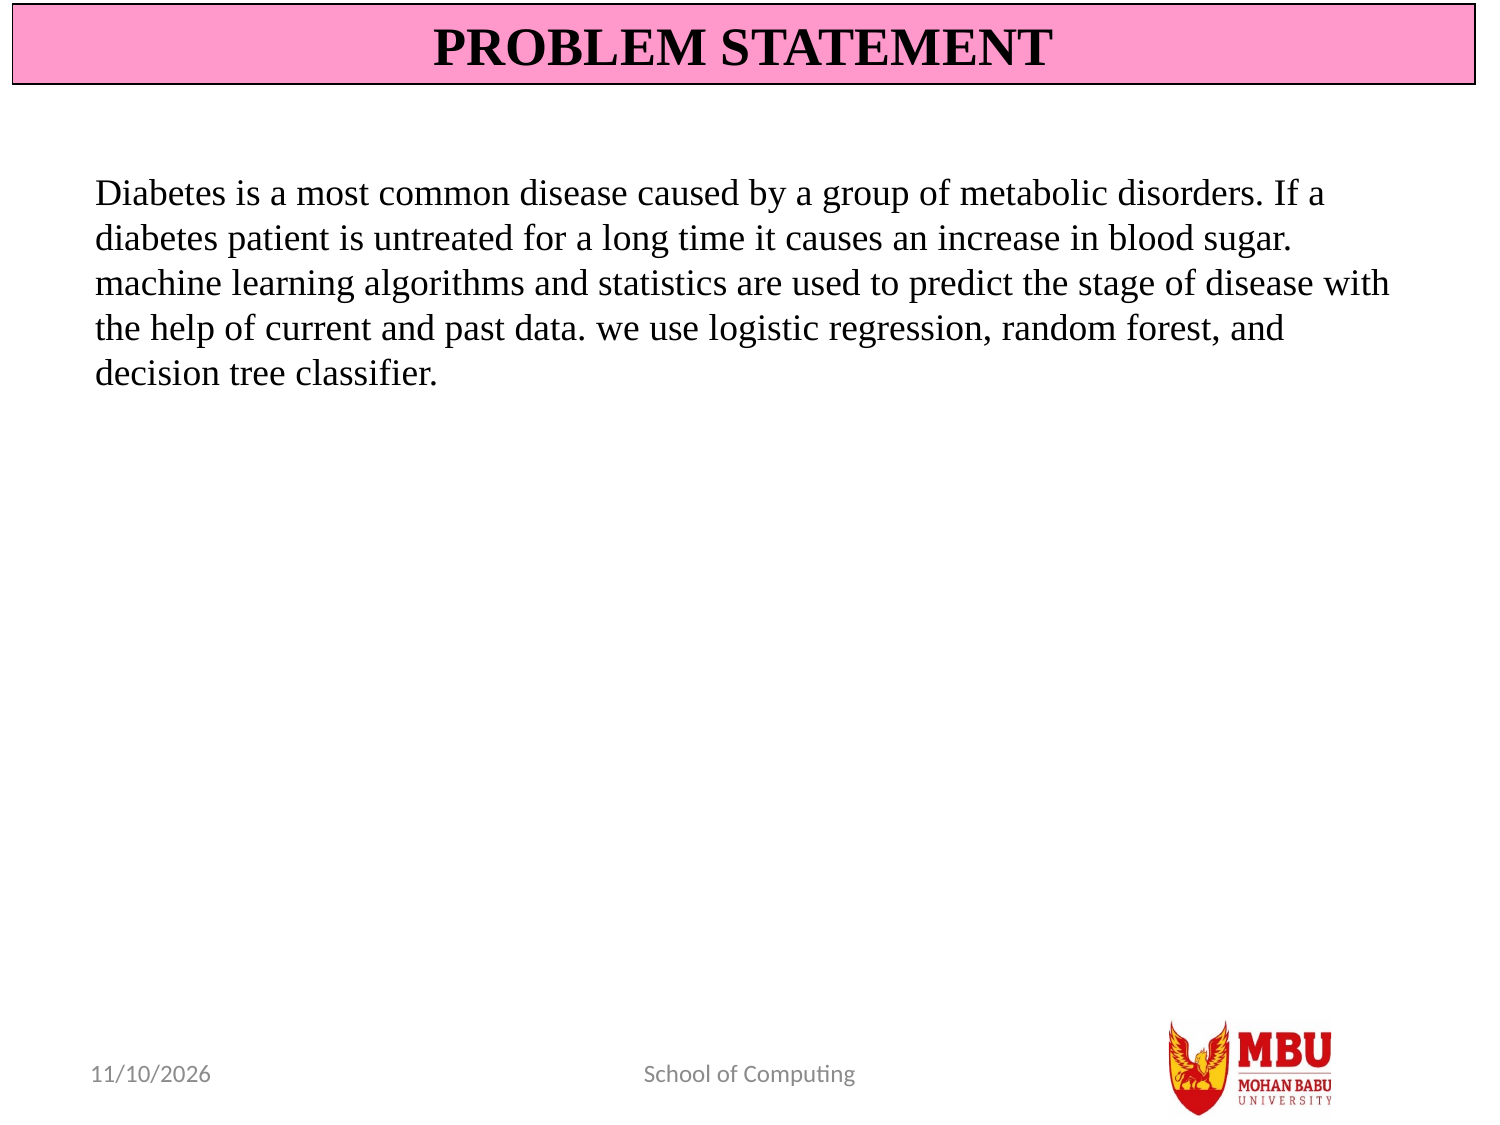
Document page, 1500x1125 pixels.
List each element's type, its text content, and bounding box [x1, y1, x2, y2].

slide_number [75, 1042, 425, 1103]
text_box PROBLEM STATEMENT [12, 4, 1475, 84]
text_box Diabetes is a most common disease caused by a group of metabolic disorders. If a diabetes patient is untreated for a long time it causes an increase in blood sugar. machine learning algorithms and statistics are used to predict the stage of disease with the help of current and past data. we use logistic regression, random forest, and decision tree classifier. [80, 160, 1436, 401]
footer School of Computing [512, 1042, 988, 1103]
picture [1168, 1018, 1332, 1119]
